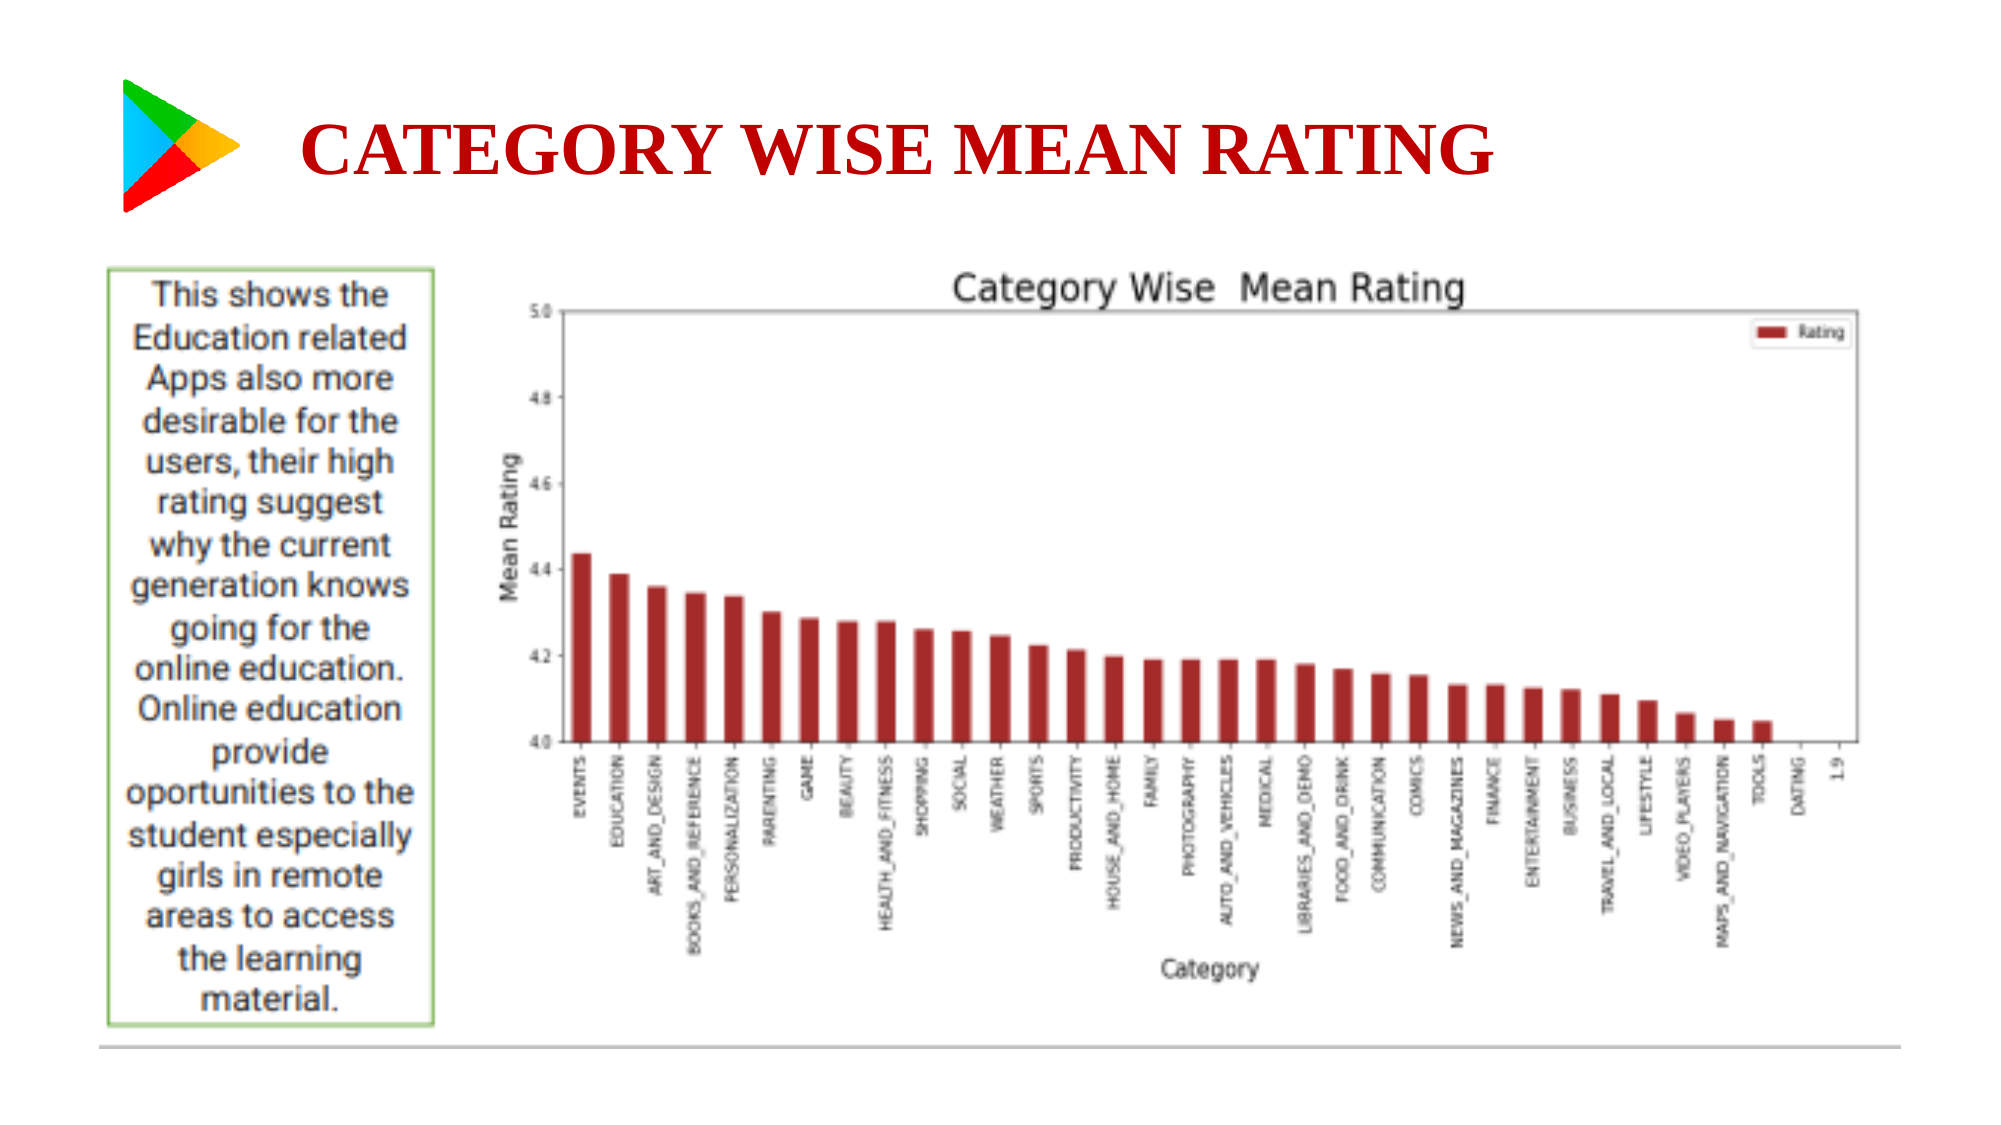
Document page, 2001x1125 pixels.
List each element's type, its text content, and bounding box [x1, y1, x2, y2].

picture [96, 76, 250, 215]
text_box CATEGORY WISE MEAN RATING [284, 92, 1654, 197]
picture [99, 247, 1901, 1049]
